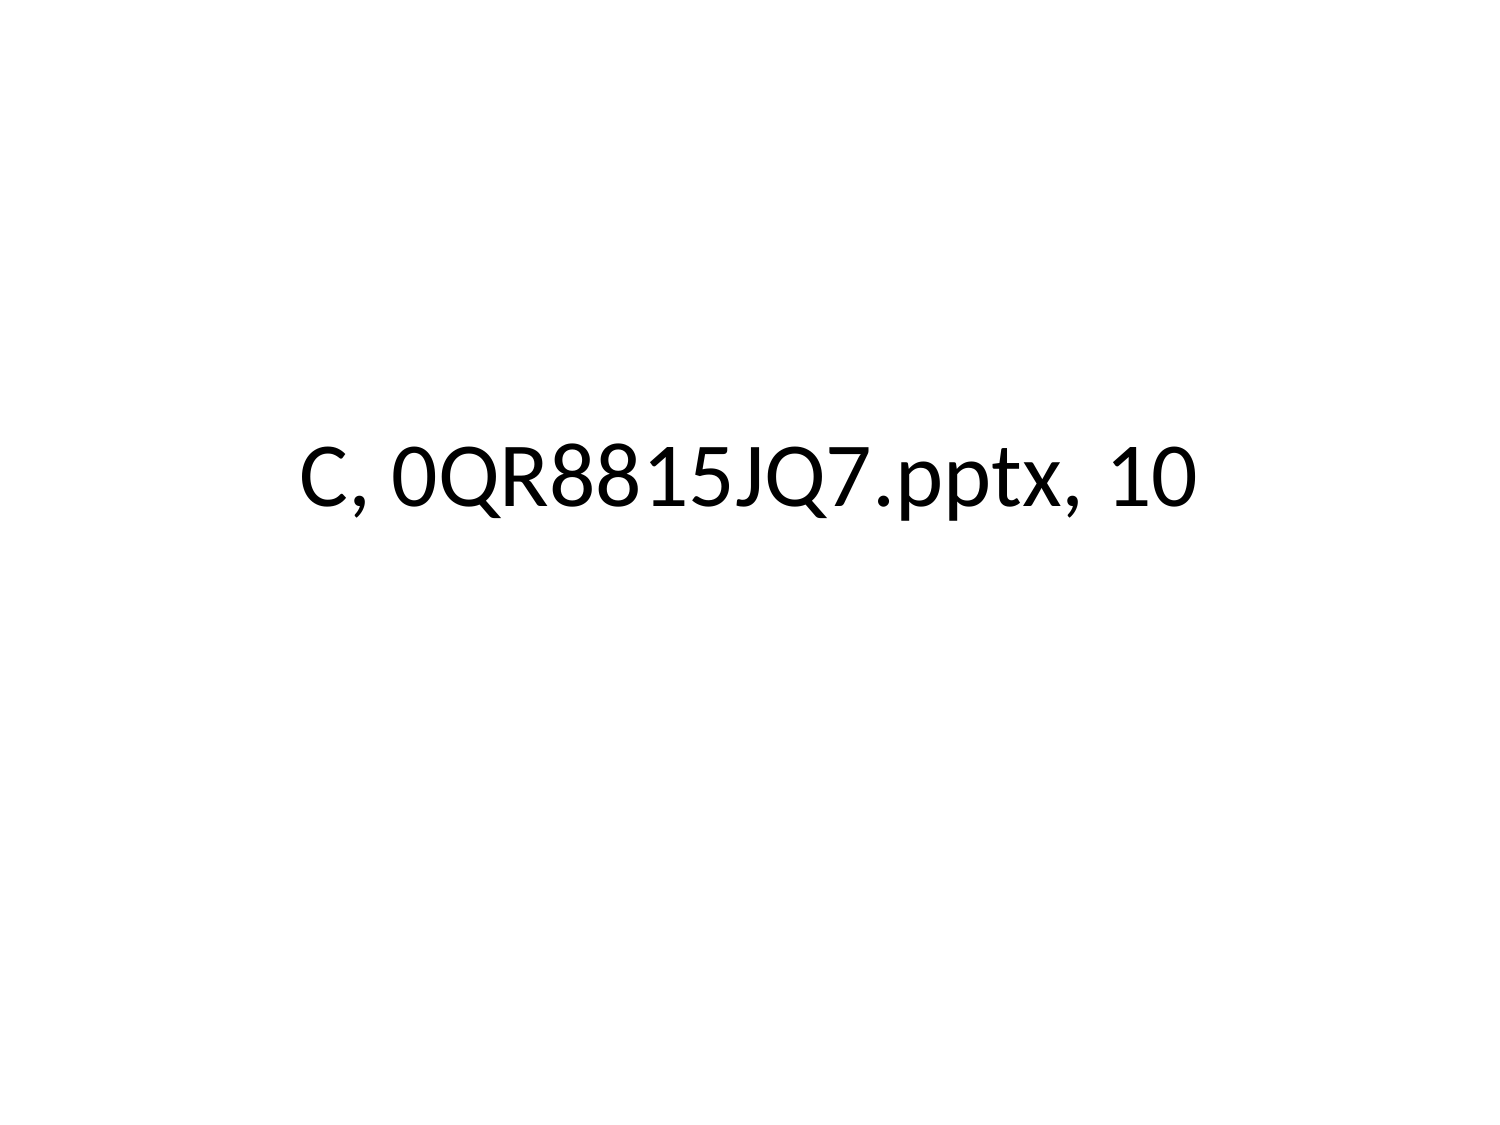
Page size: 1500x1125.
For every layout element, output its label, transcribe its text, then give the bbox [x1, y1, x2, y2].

title C, 0QR8815JQ7.pptx, 10 [112, 349, 1388, 591]
